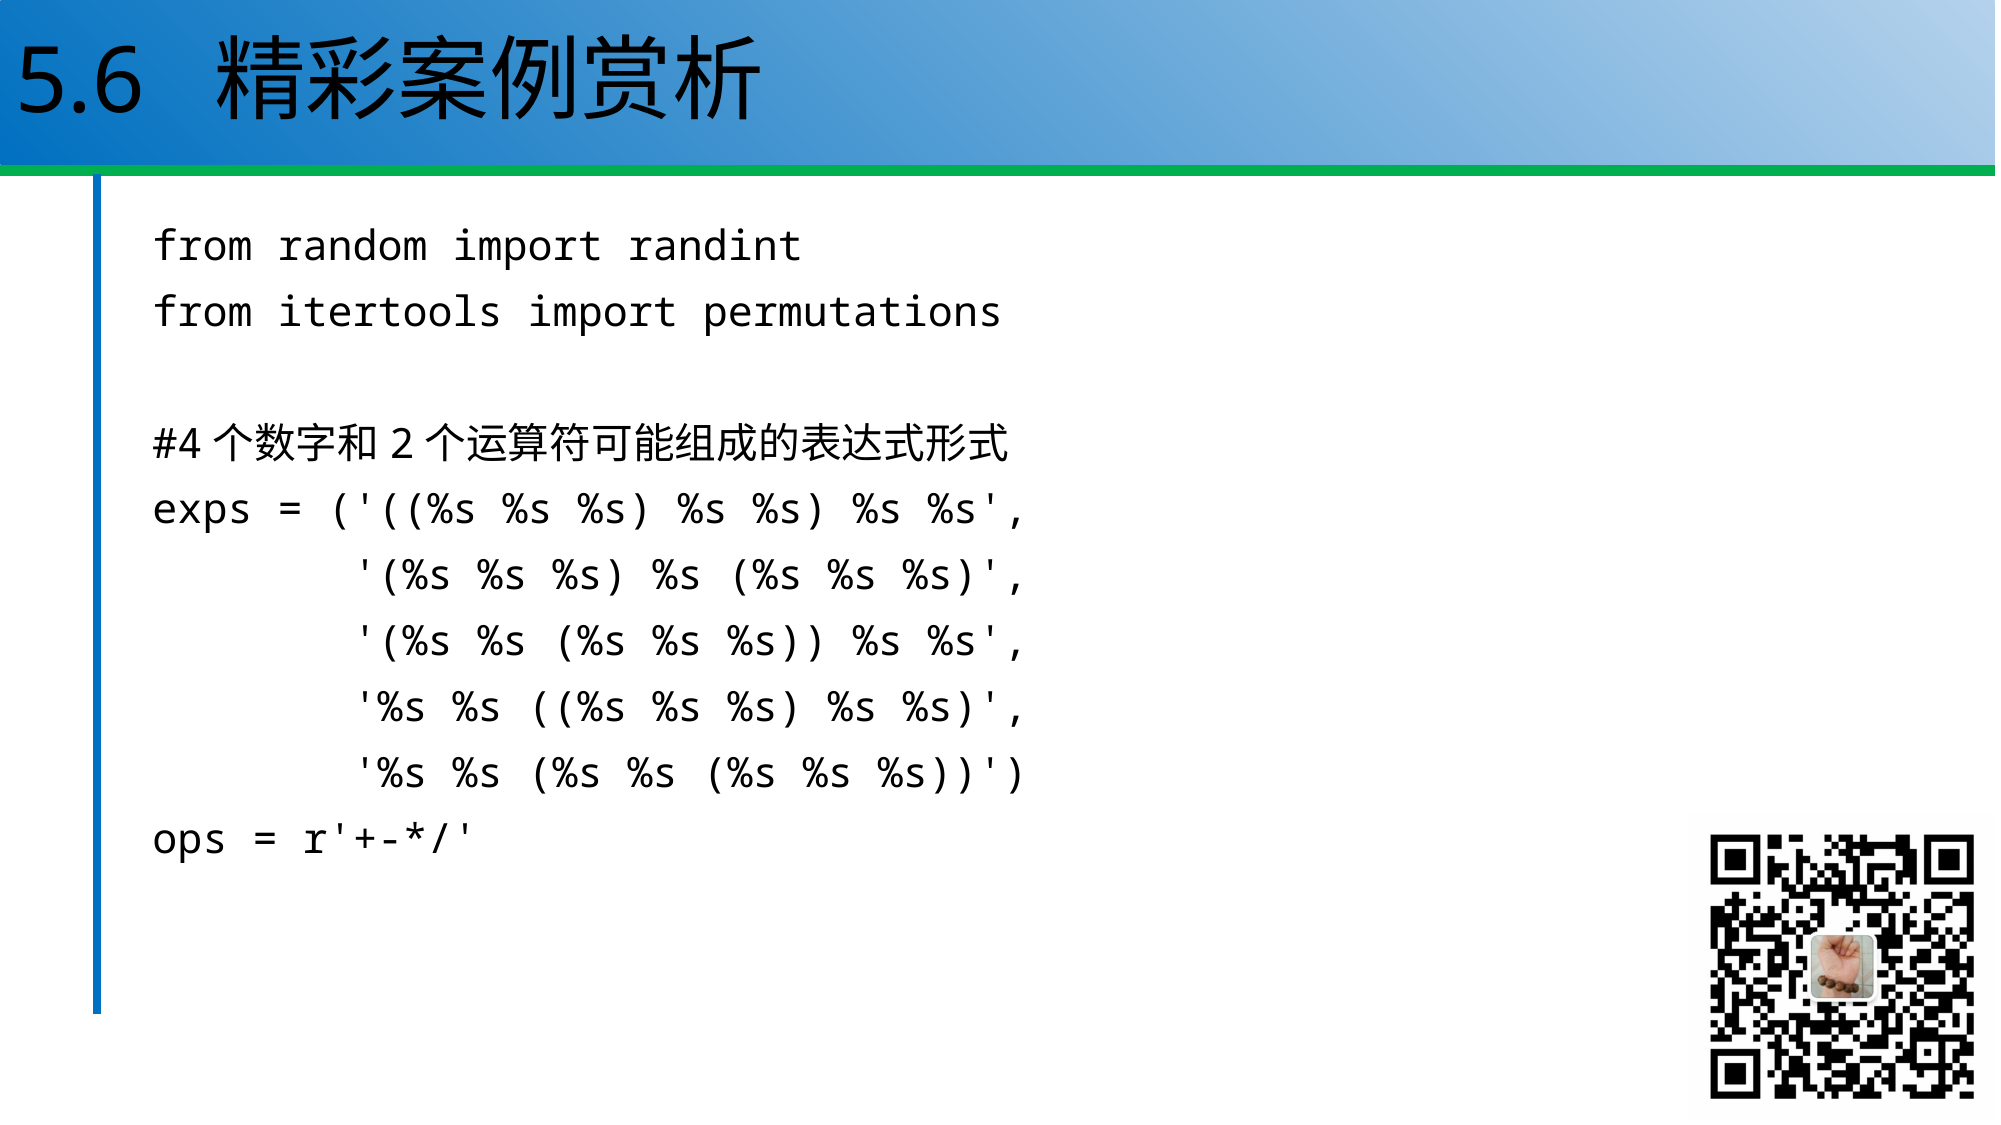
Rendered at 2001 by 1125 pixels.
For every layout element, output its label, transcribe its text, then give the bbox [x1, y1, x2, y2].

slide_number [1412, 1042, 1863, 1103]
list from random import randint from itertools import permutations #4个数字和2个运算符可能组成的表达式形式 exps = ('((%s %s %s) %s %s) %s %s', '(%s %s %s) %s (%s %s %s)', '(%s %s (%s %s %s)) %s %s', '%s %s ((%s %s %s) %s %s)', '%s %s (%s %s (%s %s %s))') ops = r'+-*/' [137, 216, 1863, 978]
picture [1689, 813, 1995, 1120]
title 5.6 精彩案例赏析 [0, 0, 1995, 165]
